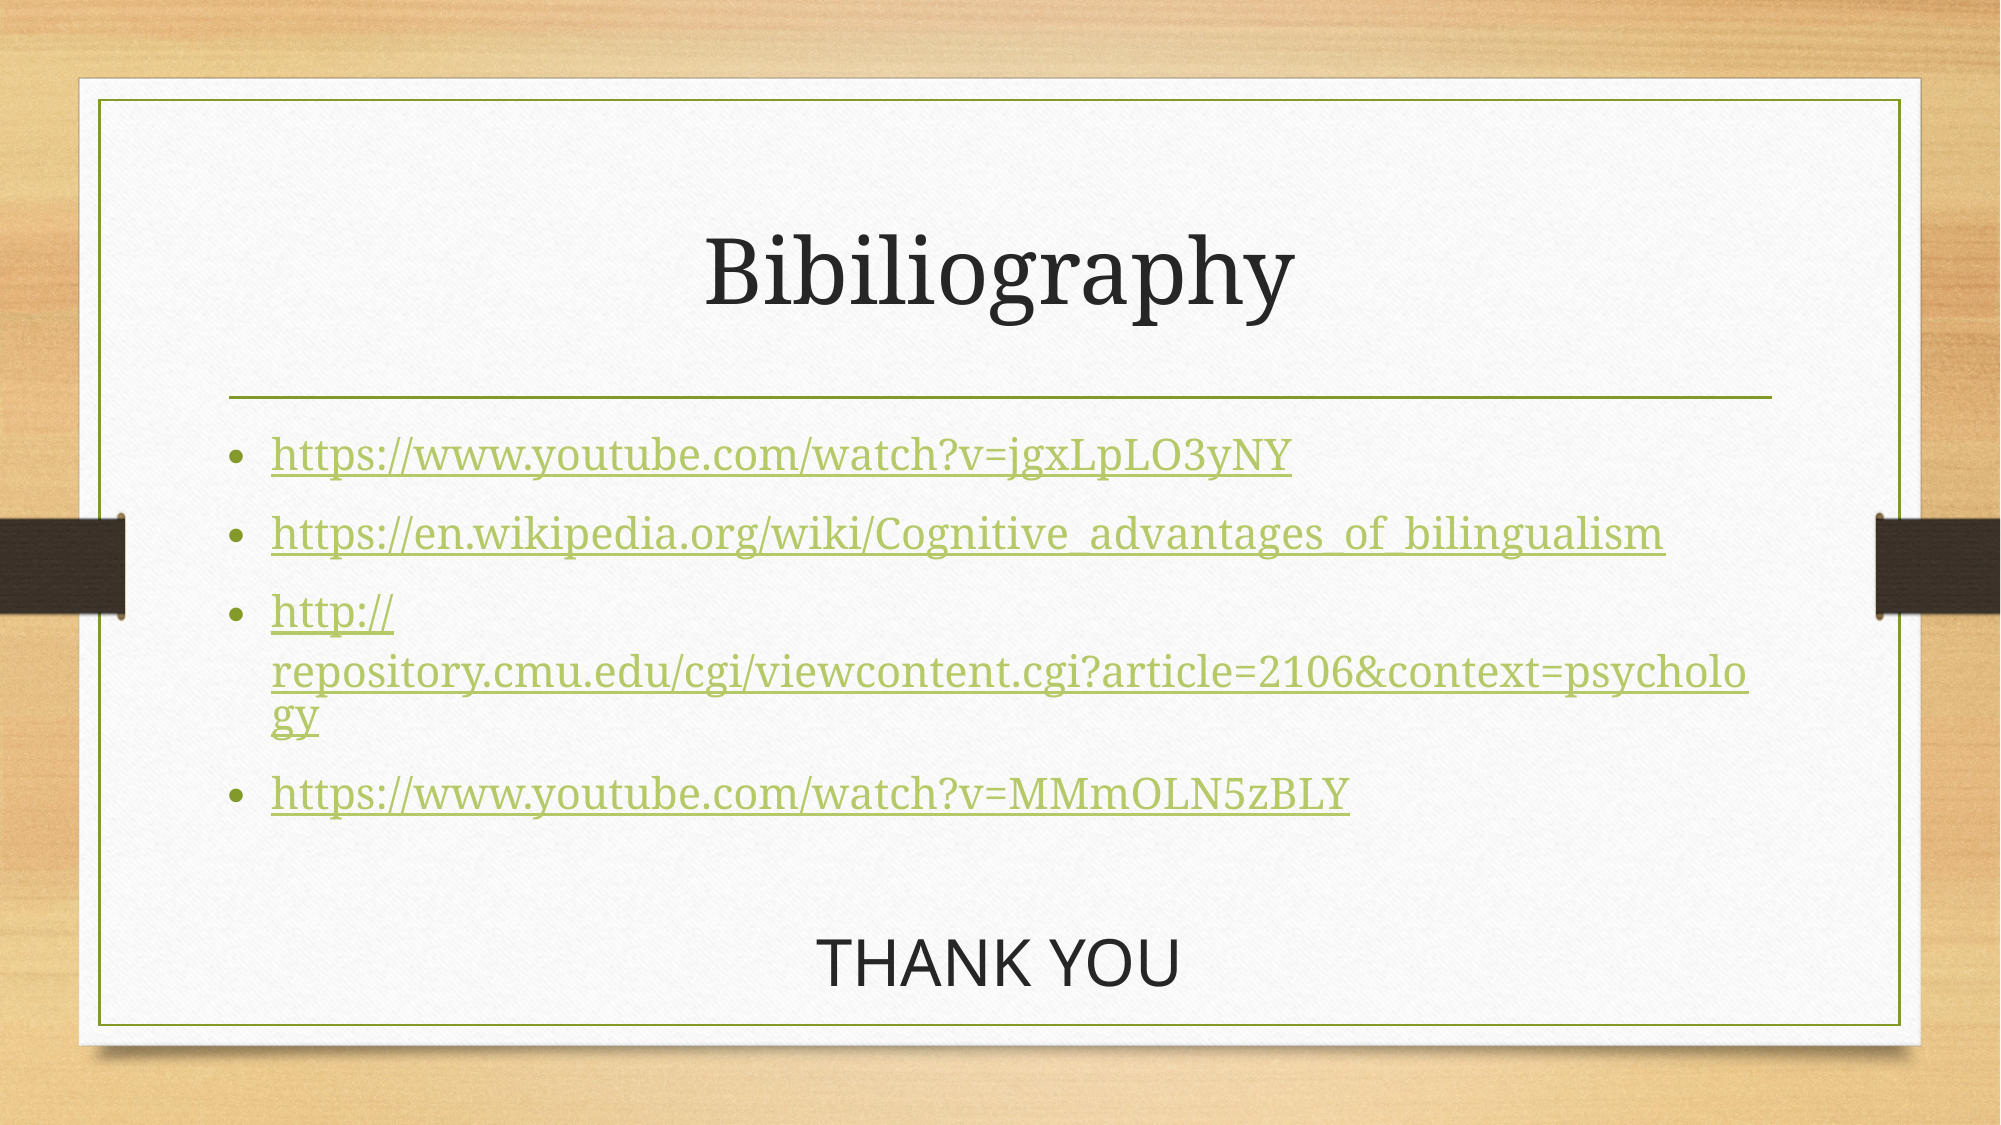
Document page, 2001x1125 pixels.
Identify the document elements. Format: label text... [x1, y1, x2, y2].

picture [0, 0, 2001, 1125]
title Bibiliography [212, 161, 1788, 375]
list https://www.youtube.com/watch?v=jgxLpLO3yNY https://en.wikipedia.org/wiki/Cognitive_advantages_of_bilingualism http://repository.cmu.edu/cgi/viewcontent.cgi?article=2106&context=psychology https://www.youtube.com/watch?v=MMmOLN5zBLY THANK YOU [212, 419, 1788, 964]
